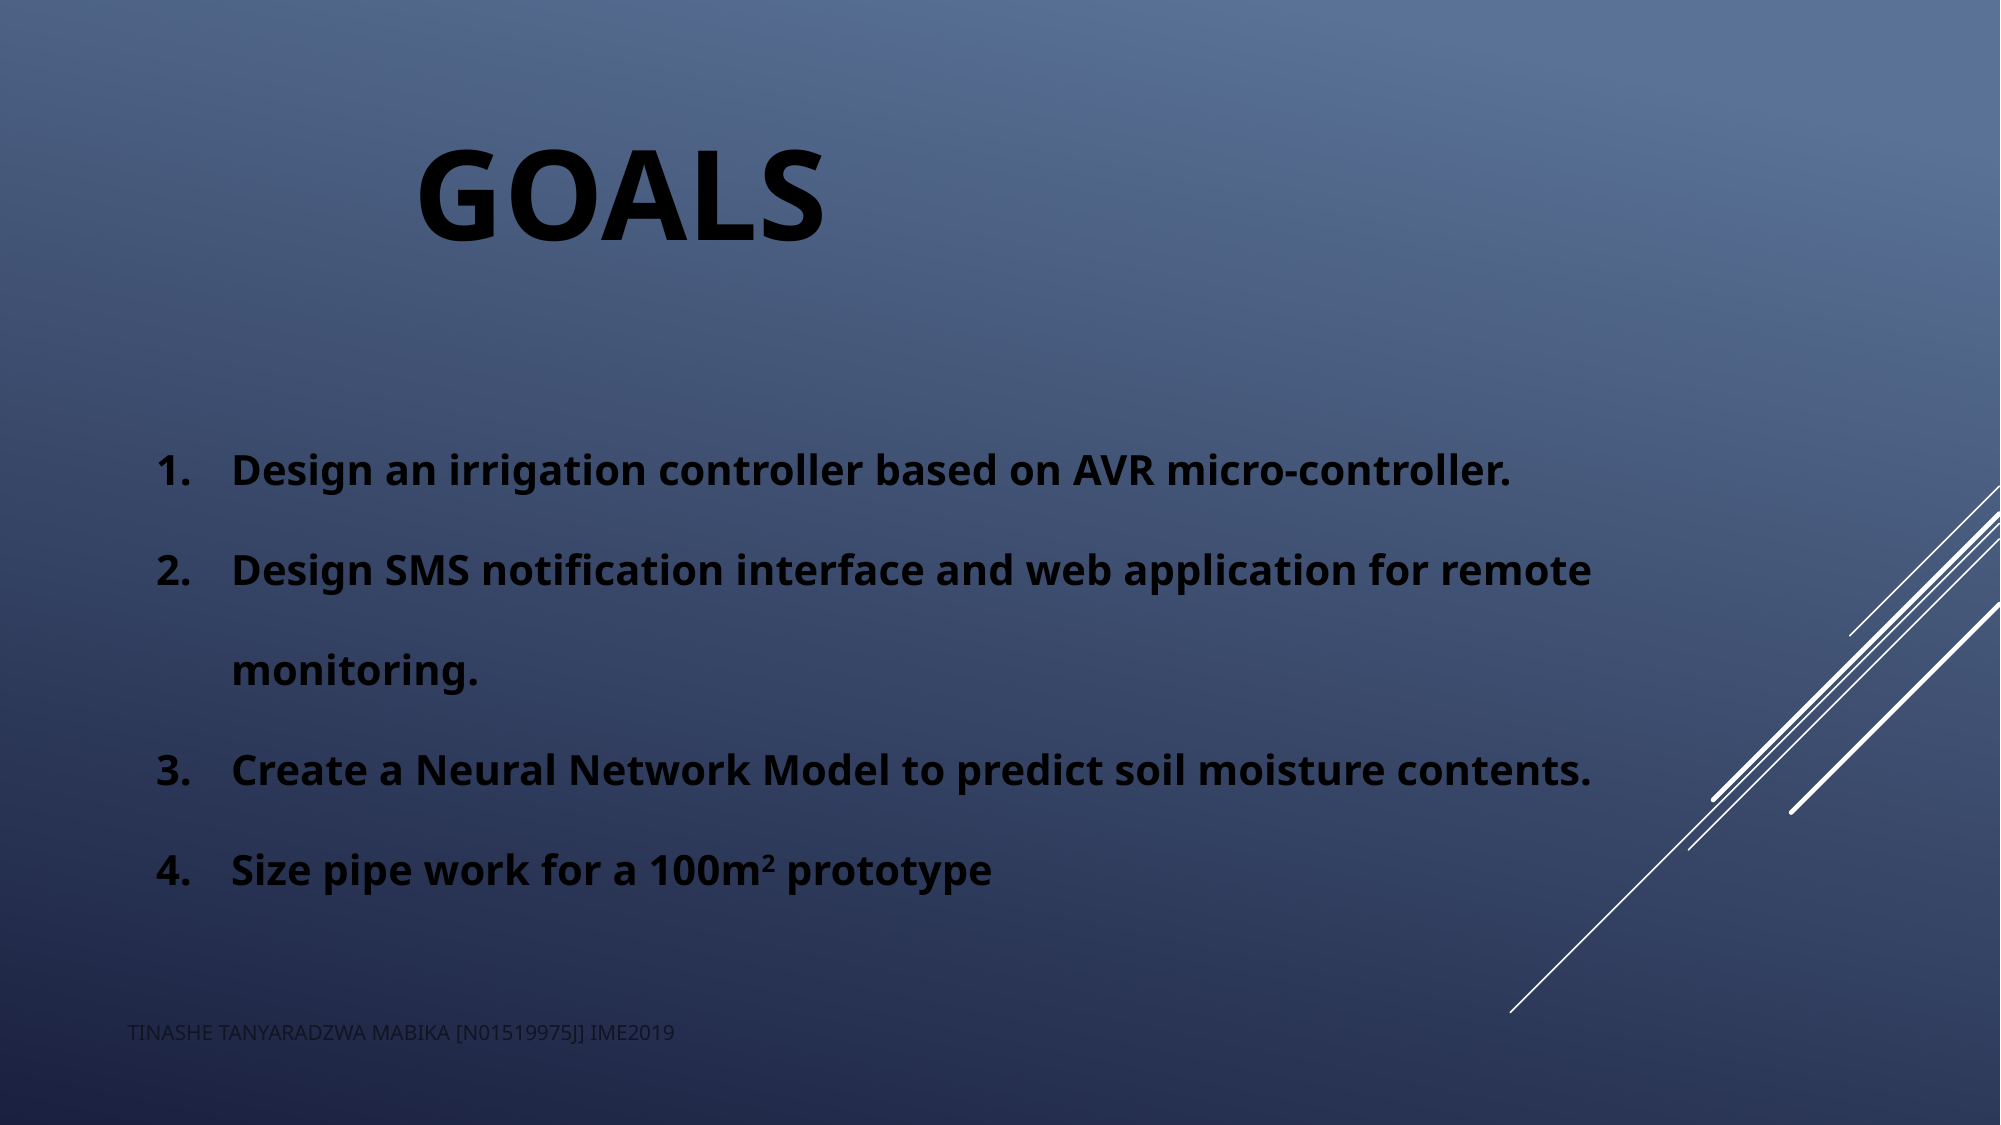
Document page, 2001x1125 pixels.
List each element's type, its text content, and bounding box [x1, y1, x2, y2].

text_box GOALS [399, 108, 1273, 273]
text_box Design an irrigation controller based on AVR micro-controller. Design SMS notification interface and web application for remote monitoring. Create a Neural Network Model to predict soil moisture contents. Size pipe work for a 100m2 prototype [141, 385, 1659, 901]
footer TINASHE TANYARADZWA MABIKA [N01519975J] IME2019 [112, 1012, 1350, 1073]
